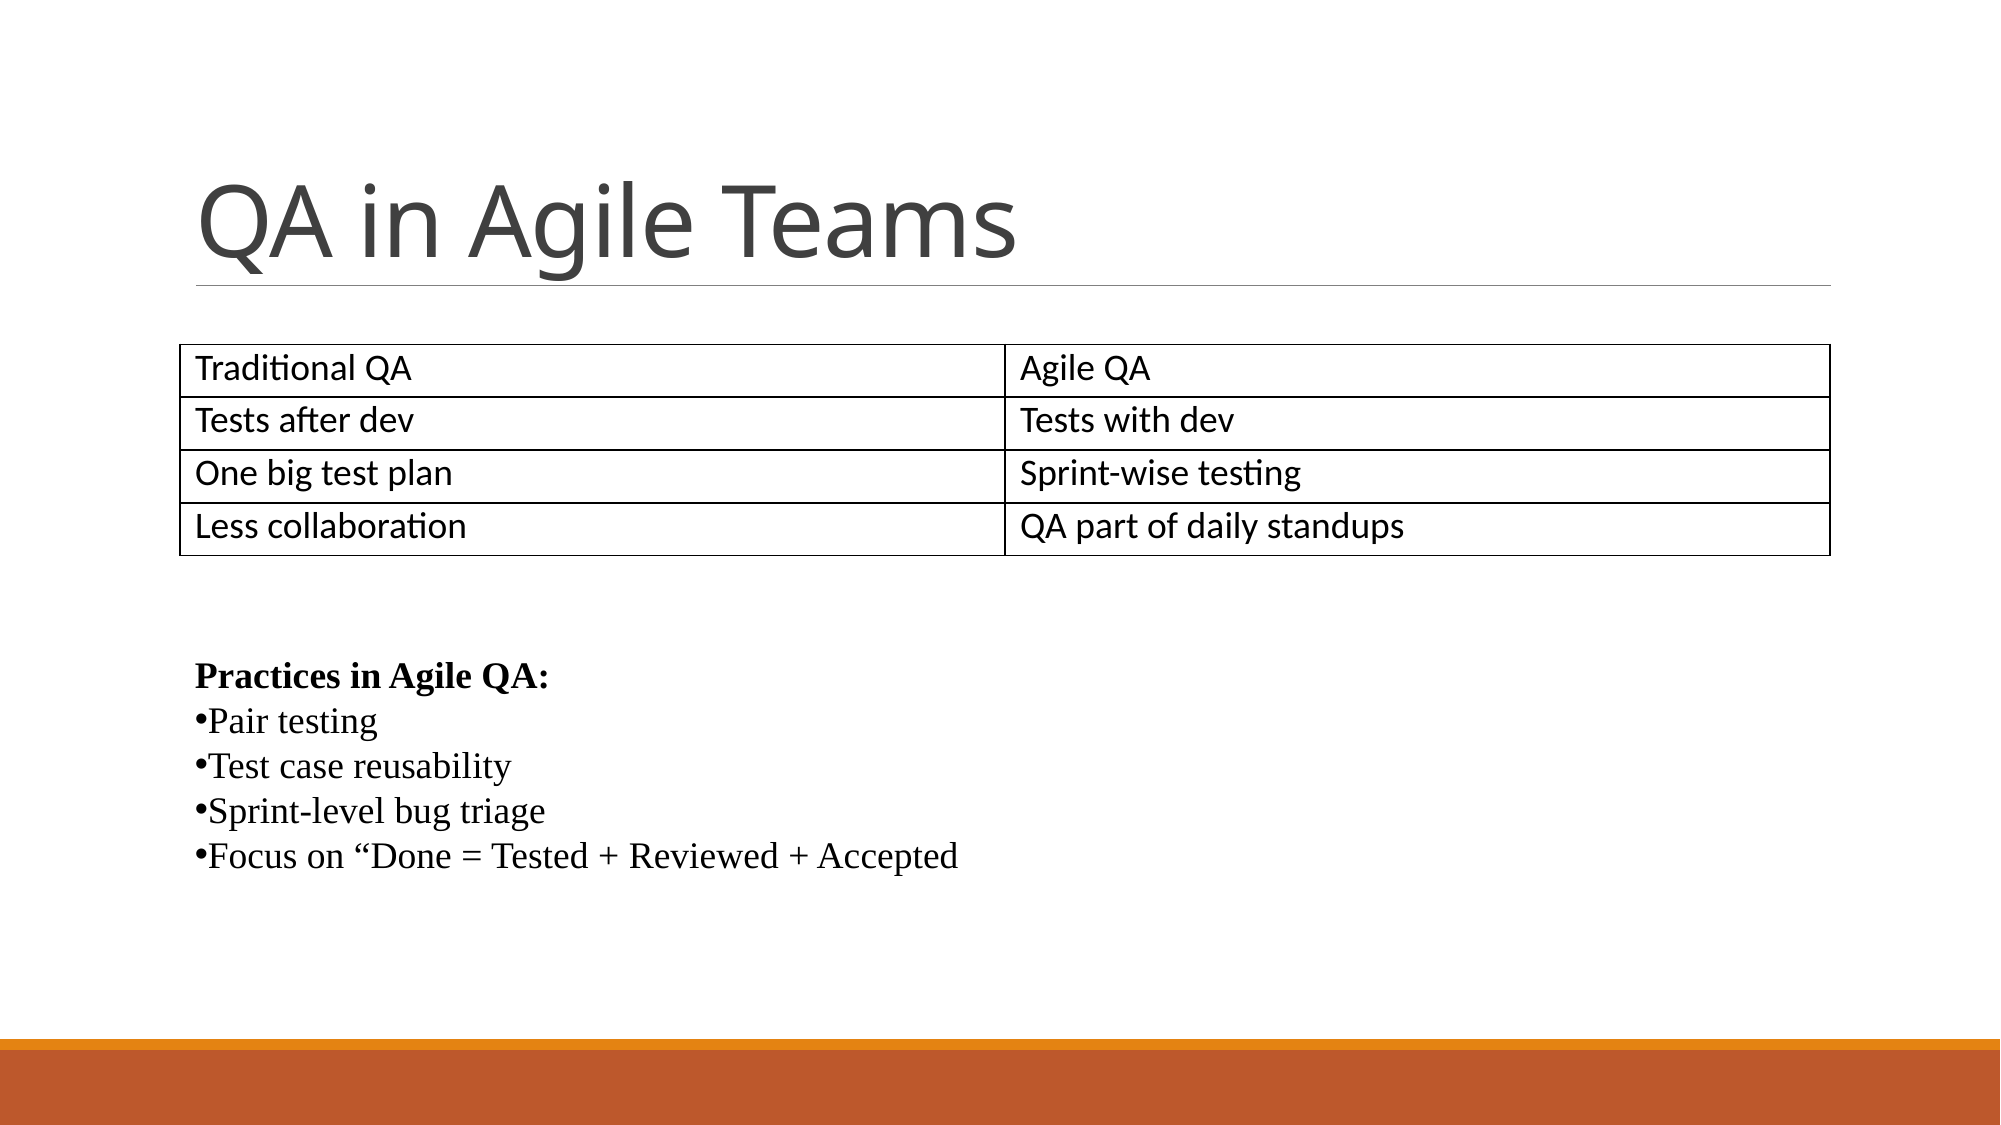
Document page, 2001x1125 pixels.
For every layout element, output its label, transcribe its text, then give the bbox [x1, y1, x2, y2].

table_cell Less collaboration [181, 504, 1004, 555]
table_cell Tests with dev [1006, 398, 1829, 449]
title QA in Agile Teams [180, 47, 1830, 285]
table_cell Sprint-wise testing [1006, 451, 1829, 502]
text_box Practices in Agile QA: Pair testing Test case reusability Sprint-level bug triage Focus on “Done = Tested + Reviewed + Accepted [180, 643, 1180, 884]
table_cell Tests after dev [181, 398, 1004, 449]
table_header Traditional QA [181, 345, 1004, 396]
table_header Agile QA [1006, 345, 1829, 396]
table_cell QA part of daily standups [1006, 504, 1829, 555]
table_cell One big test plan [181, 451, 1004, 502]
